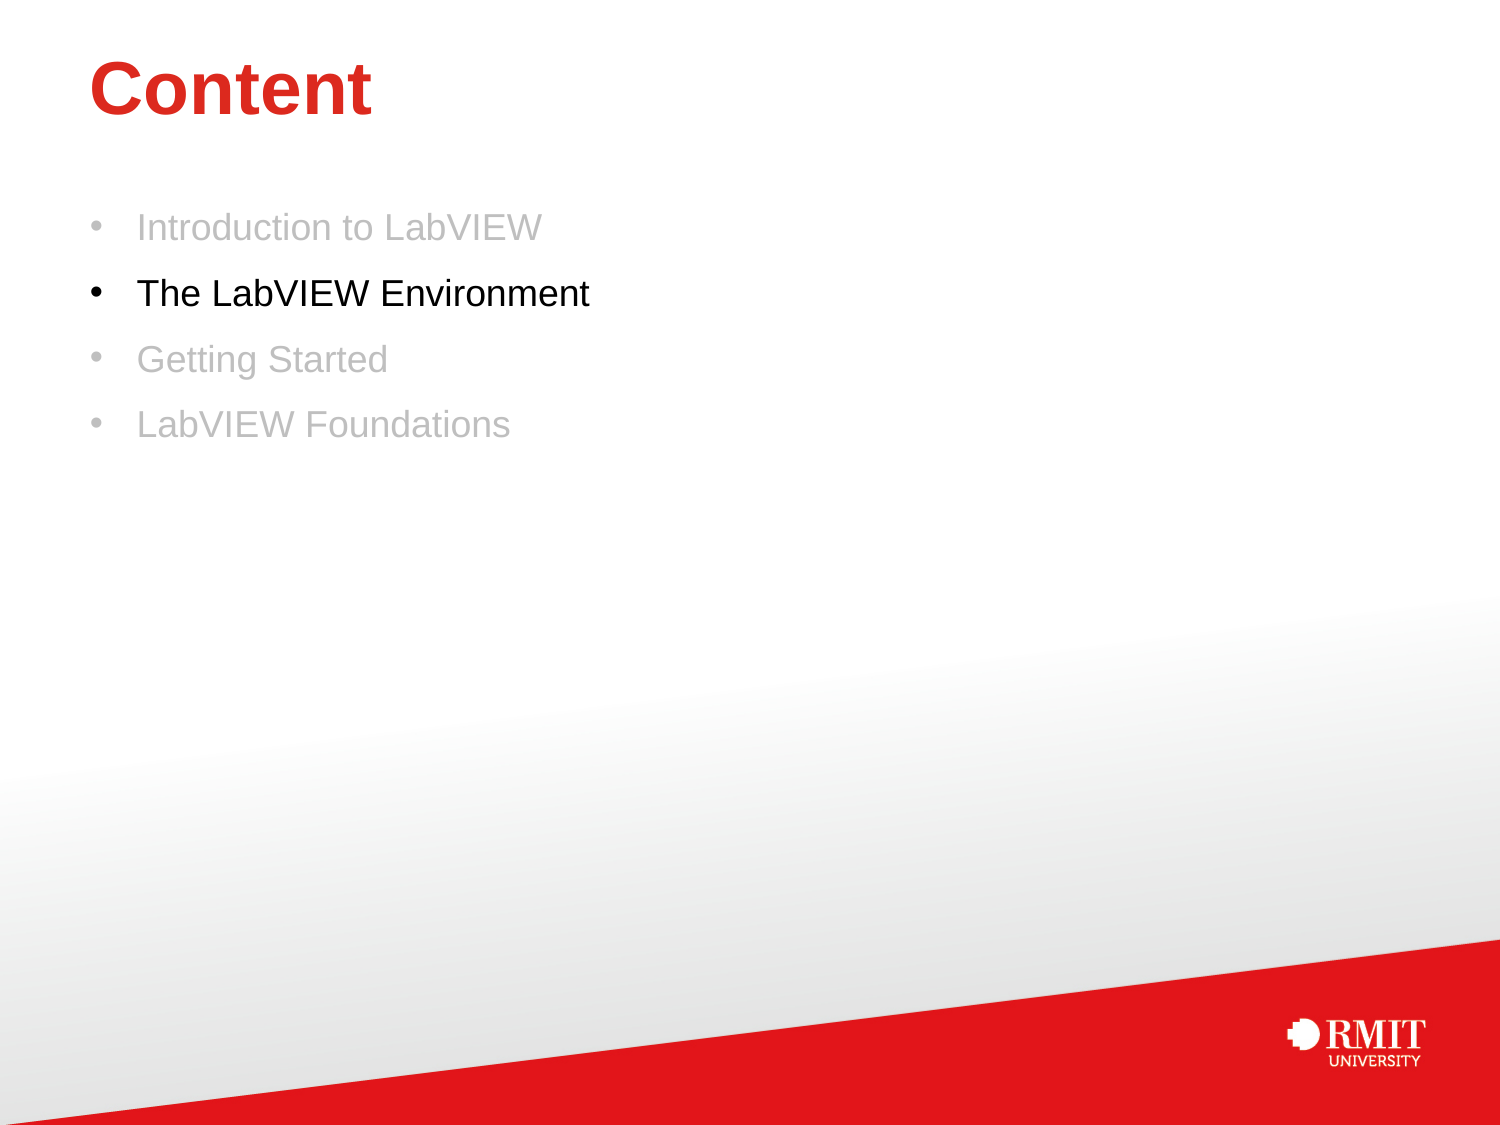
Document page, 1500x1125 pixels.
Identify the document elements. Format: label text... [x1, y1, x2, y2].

list Introduction to LabVIEW The LabVIEW Environment Getting Started LabVIEW Foundations [75, 195, 1425, 924]
picture [0, 0, 1500, 1125]
title Content [75, 72, 1425, 157]
